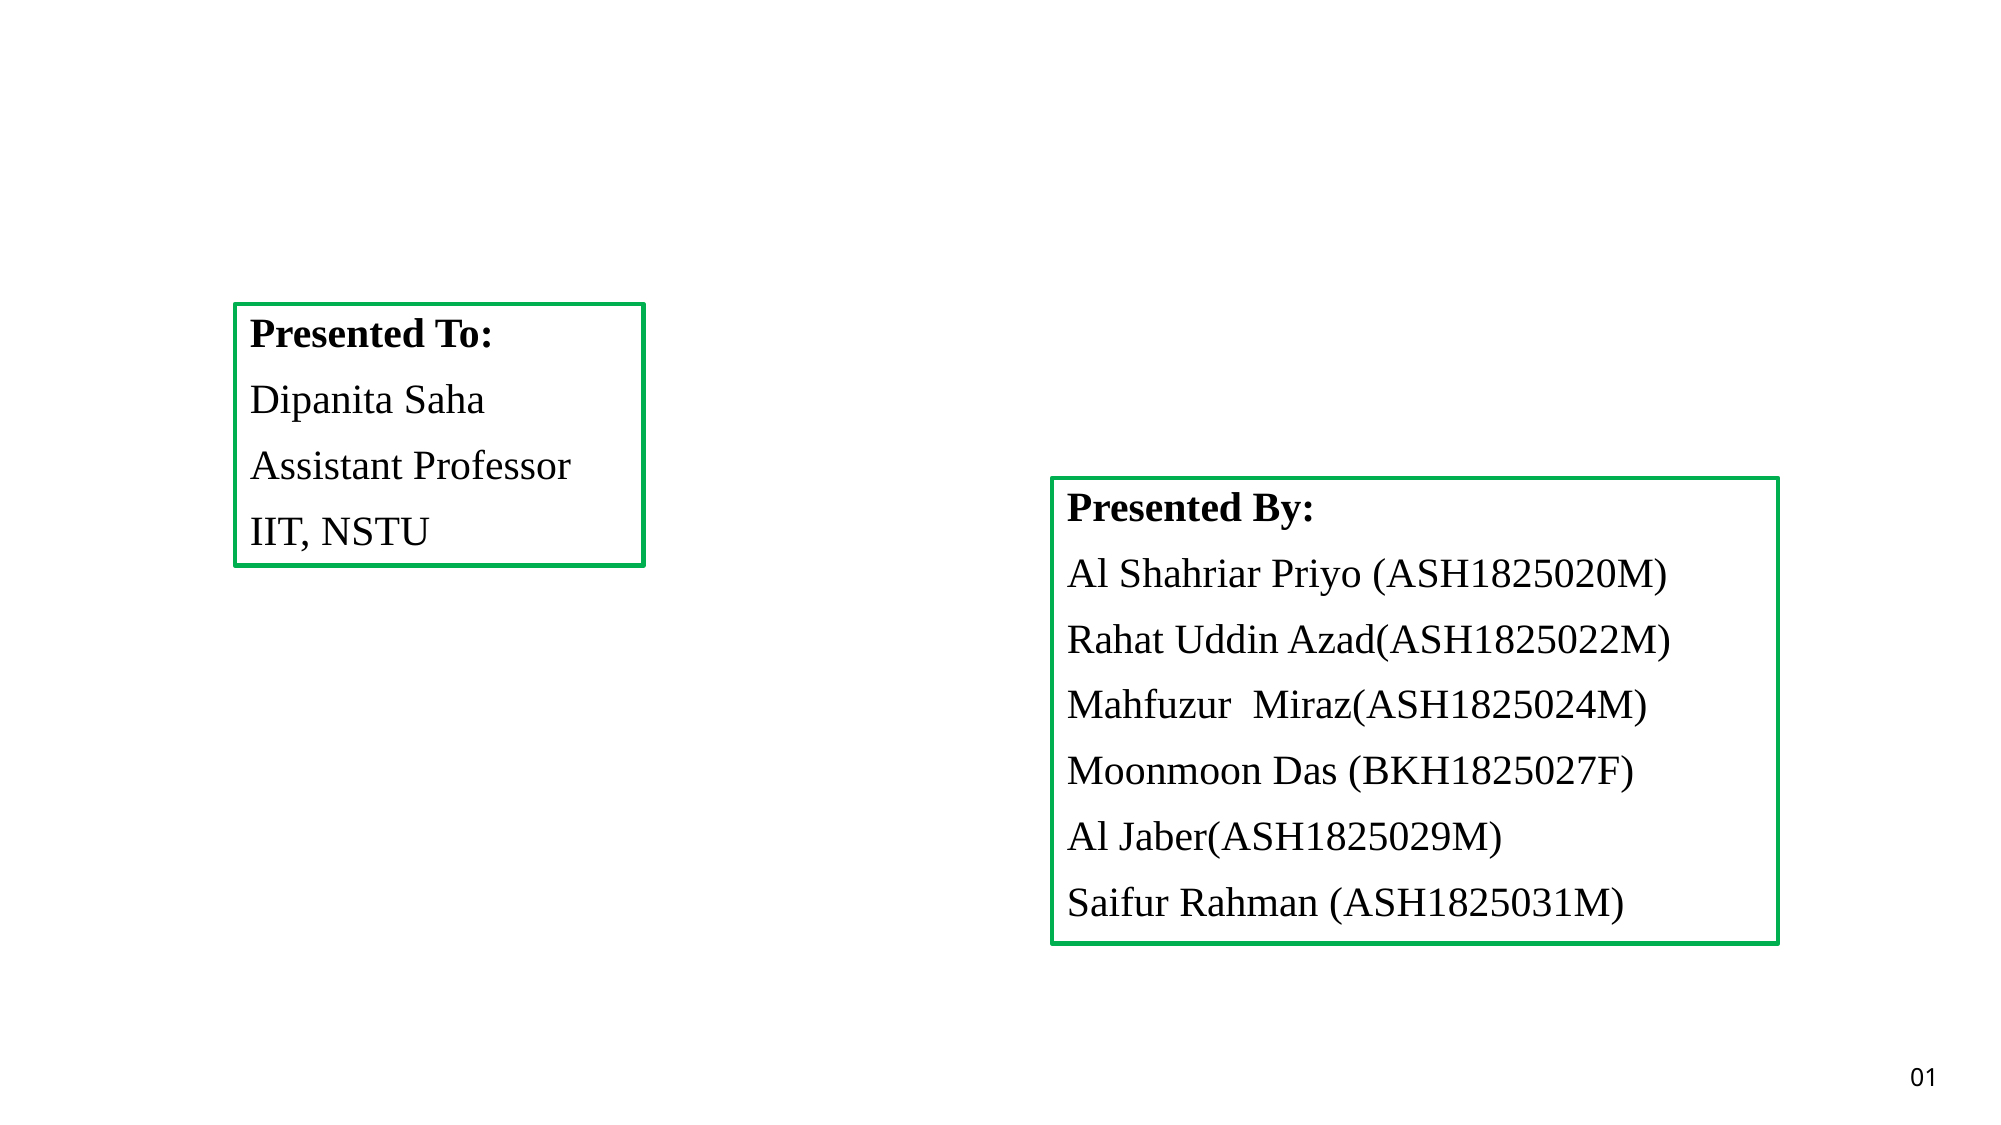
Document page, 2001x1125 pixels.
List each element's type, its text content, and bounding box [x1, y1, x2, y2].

text_box 01 [1874, 1054, 1975, 1100]
text_box Presented To: Dipanita Saha Assistant Professor IIT, NSTU [234, 304, 644, 566]
text_box Presented By: Al Shahriar Priyo (ASH1825020M) Rahat Uddin Azad(ASH1825022M) Mahfuzur Miraz(ASH1825024M) Moonmoon Das (BKH1825027F) Al Jaber(ASH1825029M) Saifur Rahman (ASH1825031M) [1052, 478, 1779, 944]
